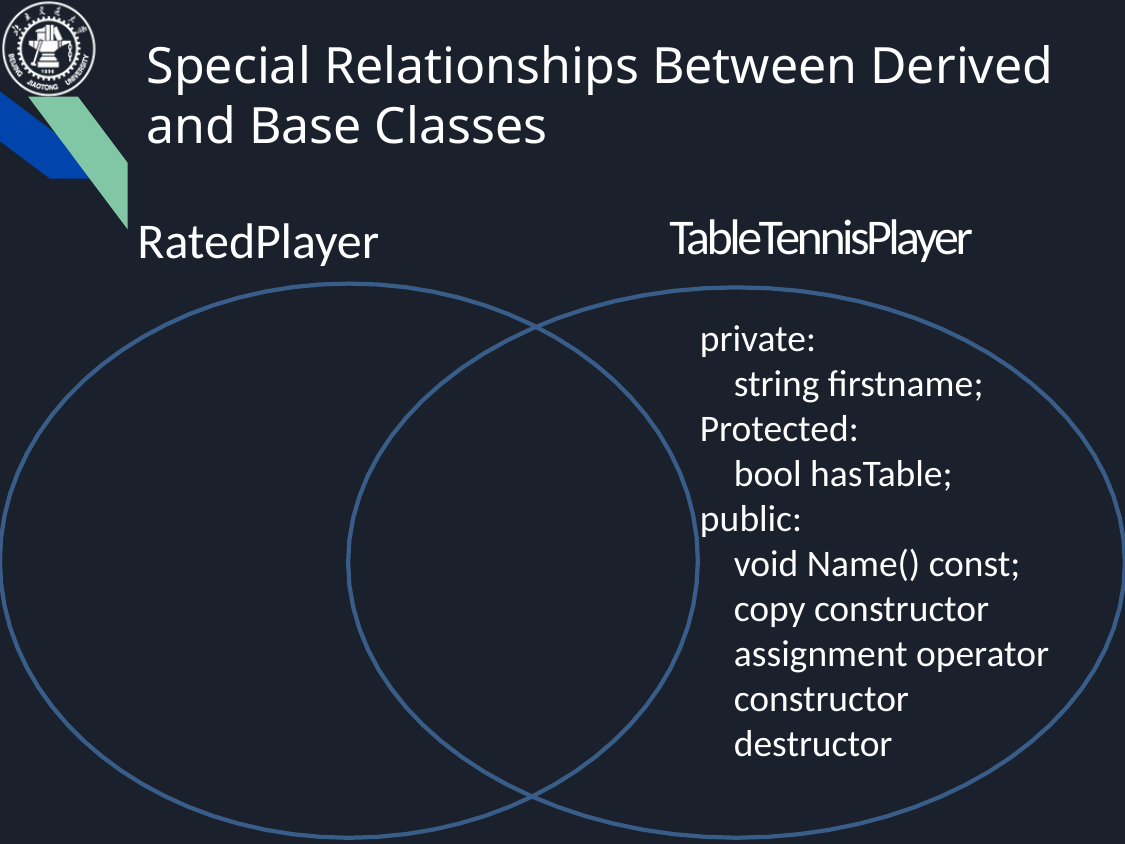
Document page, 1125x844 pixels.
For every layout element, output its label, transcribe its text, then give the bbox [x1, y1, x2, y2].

text_box [533, 588, 1000, 838]
picture [0, 0, 100, 97]
text_box [537, 287, 903, 533]
text_box private: string firstname; Protected: bool hasTable; public: void Name() const; copy constructor assignment operator constructor destructor [697, 314, 1100, 765]
text_box [0, 283, 697, 838]
text_box TableTennisPlayer [667, 204, 1024, 265]
text_box RatedPlayer [135, 208, 427, 269]
title Special Relationships Between Derived and Base Classes [135, 22, 1114, 135]
text_box [1100, 465, 1125, 660]
